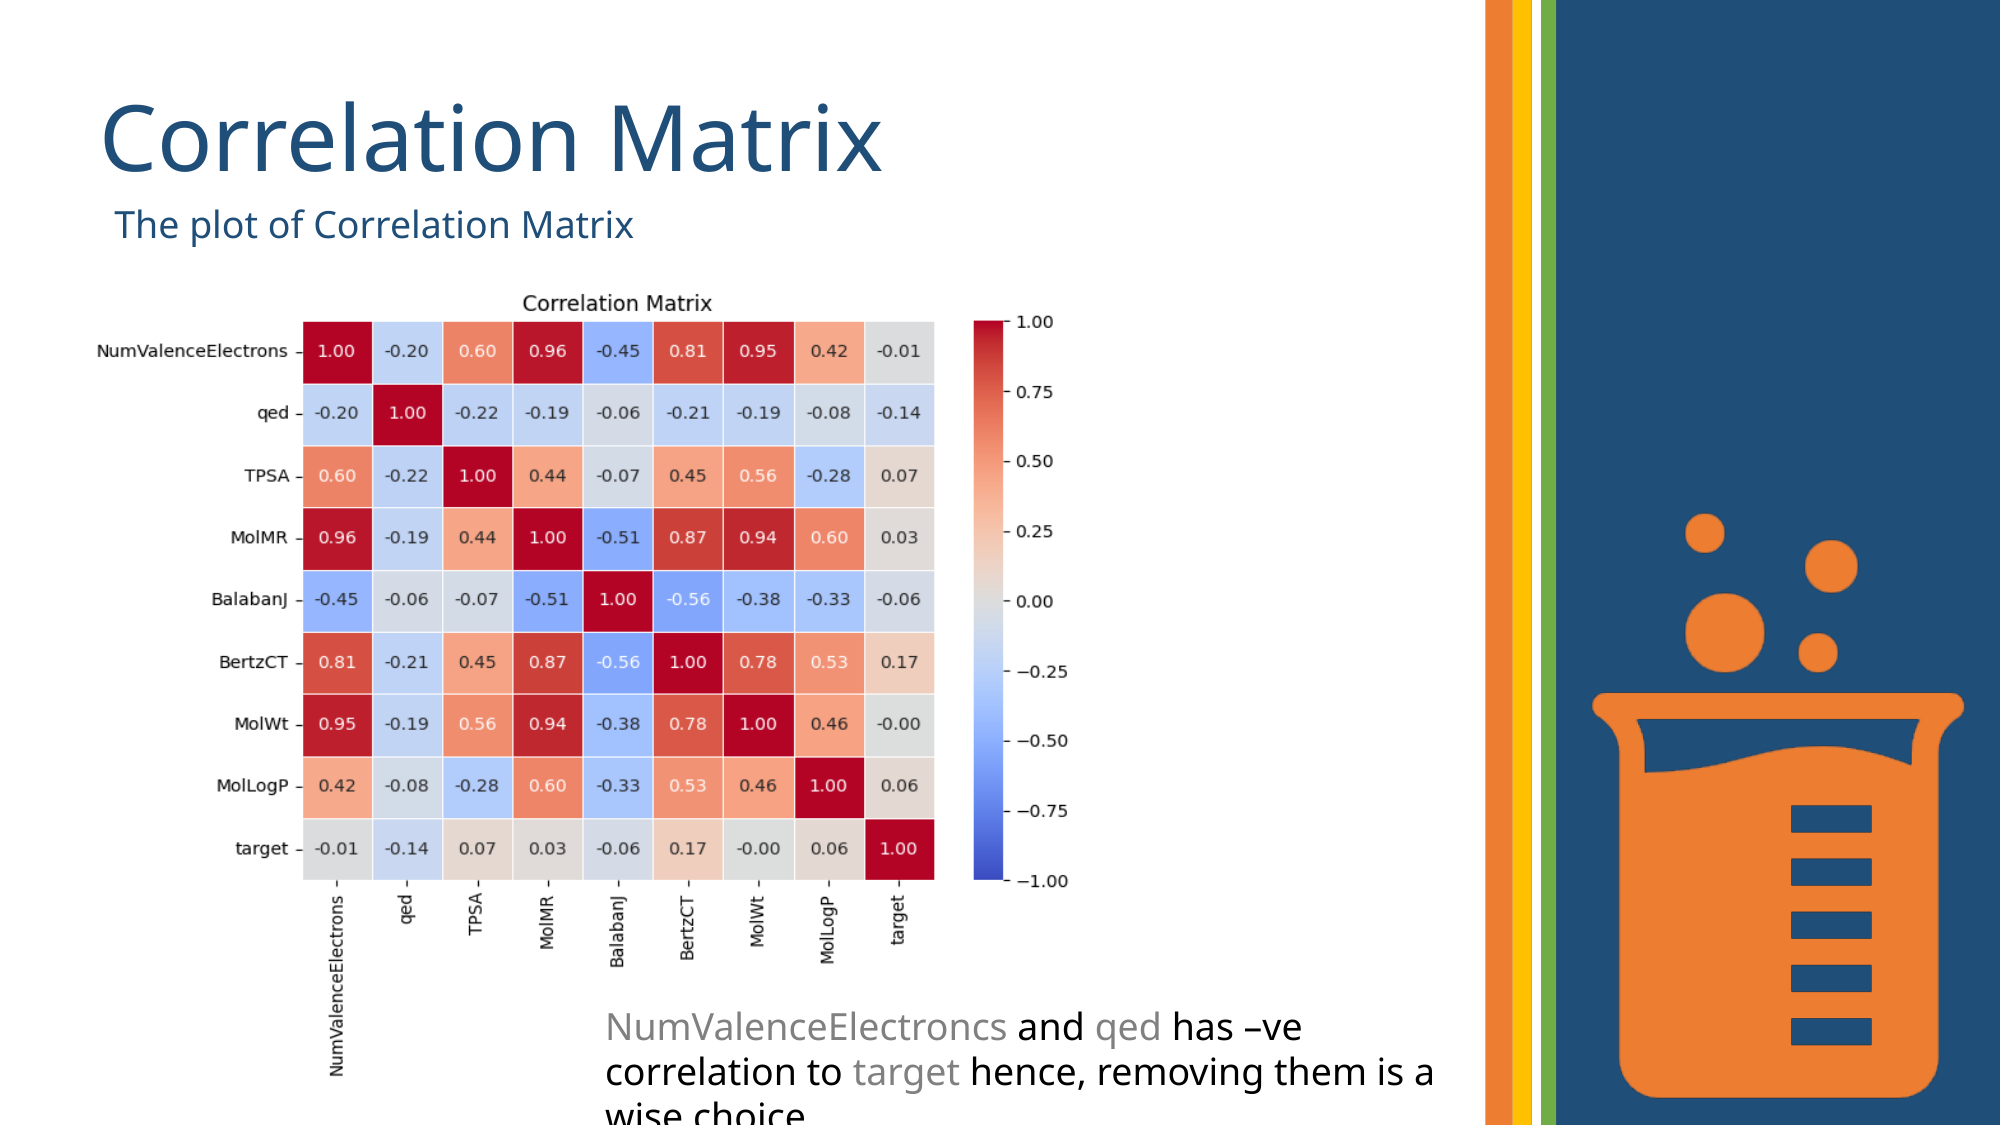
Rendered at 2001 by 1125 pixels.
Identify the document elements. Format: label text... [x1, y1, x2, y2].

list The plot of Correlation Matrix [99, 198, 1441, 262]
picture [84, 282, 1081, 1088]
title Correlation Matrix [84, 22, 1427, 199]
text_box NumValenceElectroncs and qed has –ve correlation to target hence, removing them is a wise choice. [590, 995, 1468, 1125]
picture [1556, 487, 2000, 1125]
